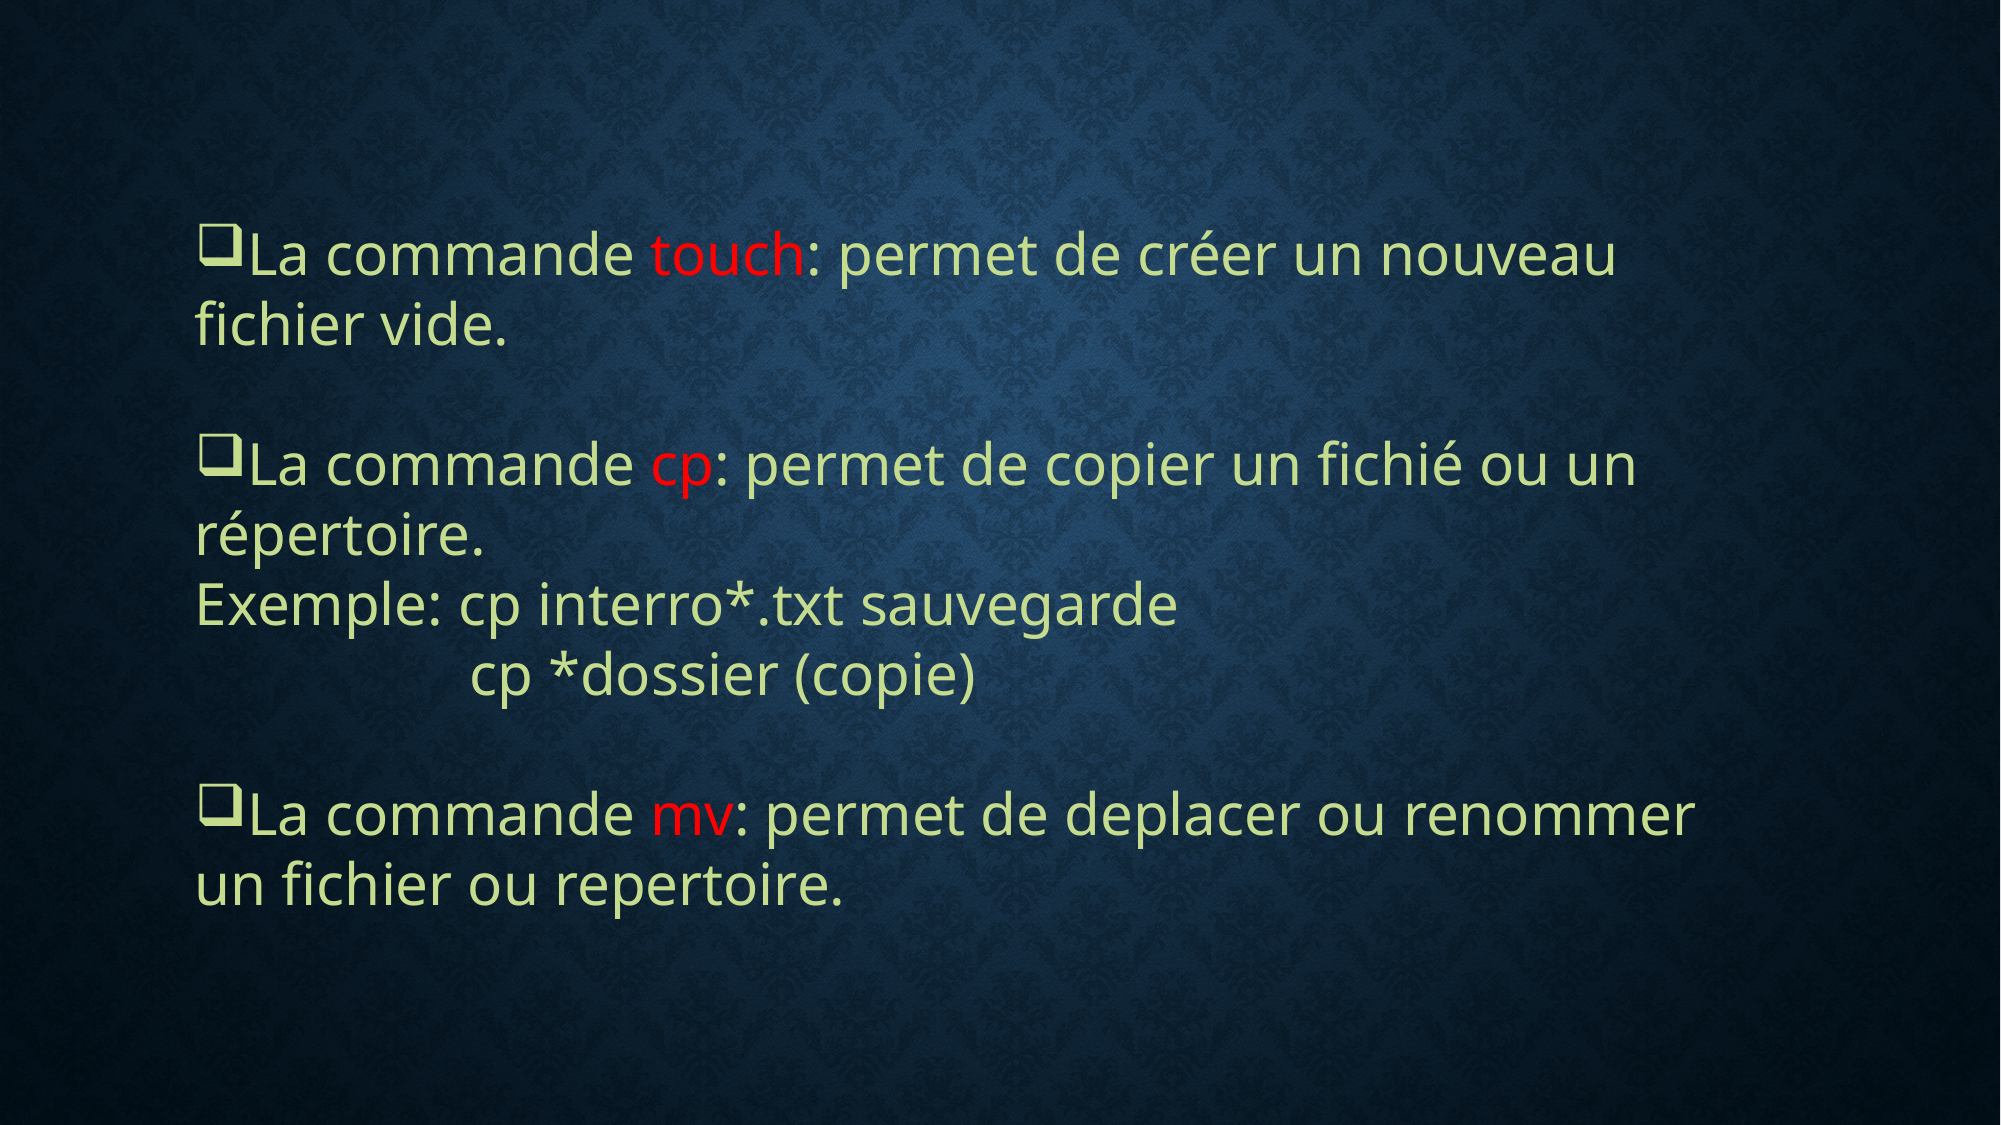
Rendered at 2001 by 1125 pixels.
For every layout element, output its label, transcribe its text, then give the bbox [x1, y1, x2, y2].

text_box La commande touch: permet de créer un nouveau fichier vide. La commande cp: permet de copier un fichié ou un répertoire. Exemple: cp interro*.txt sauvegarde cp *dossier (copie) La commande mv: permet de deplacer ou renommer un fichier ou repertoire. [179, 209, 1770, 1015]
